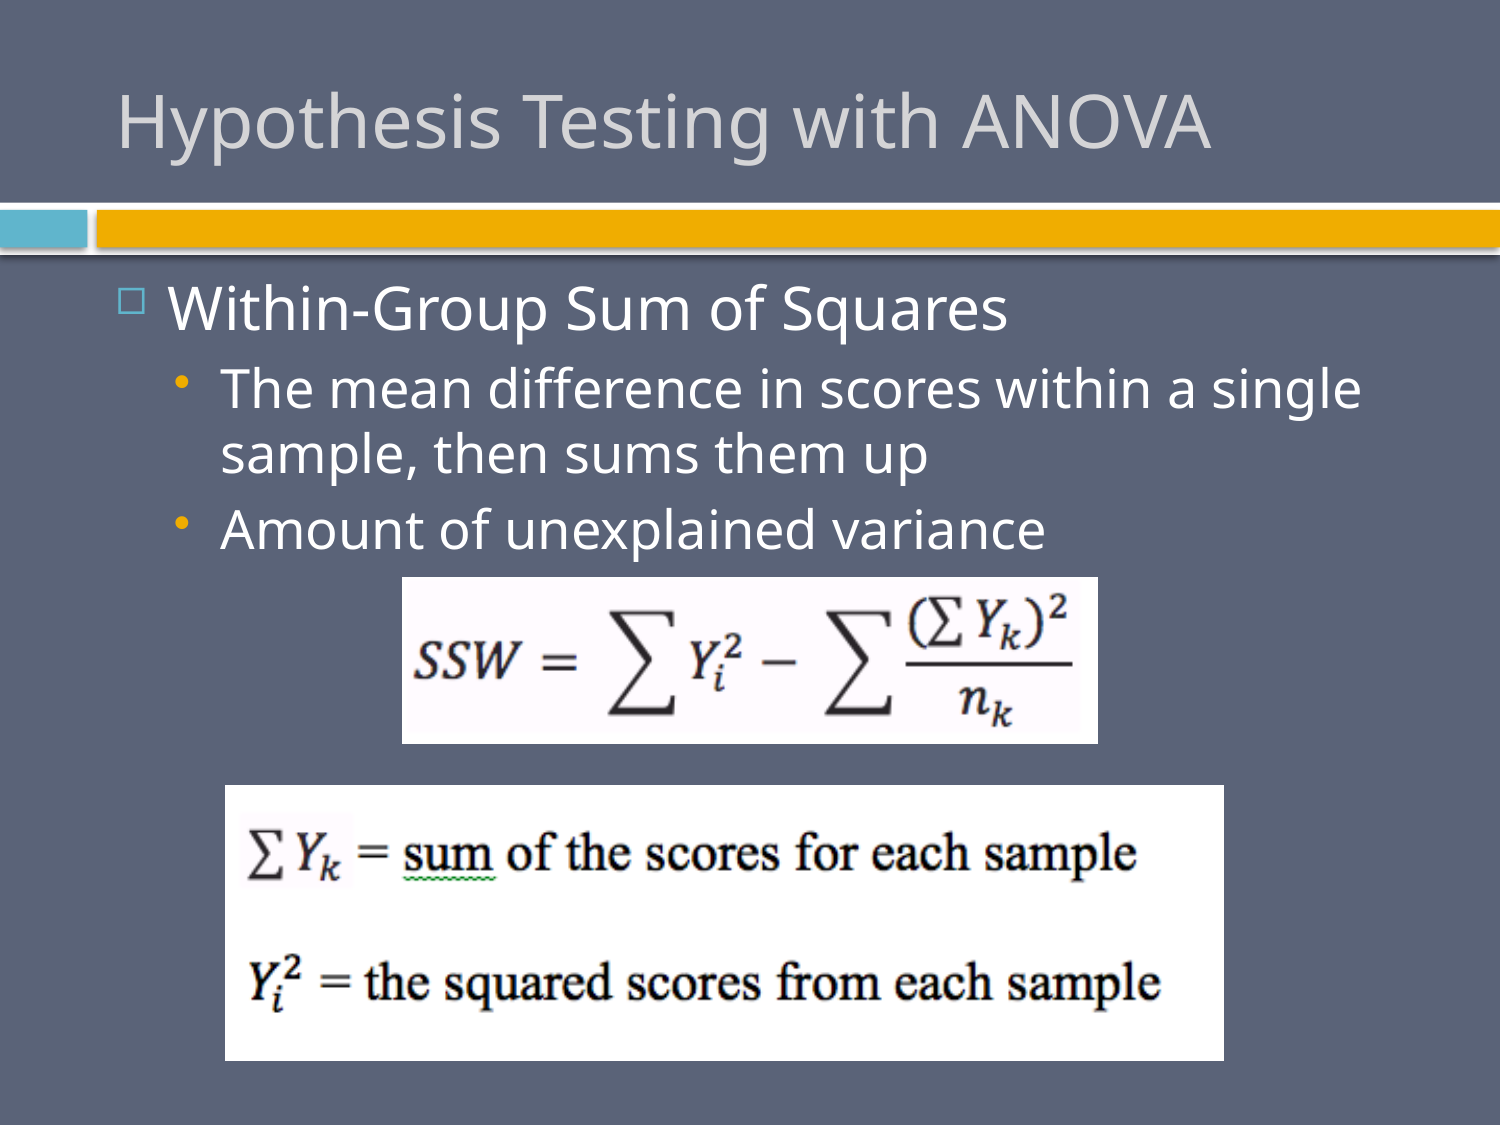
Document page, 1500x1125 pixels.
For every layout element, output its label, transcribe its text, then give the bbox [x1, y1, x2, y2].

list Within-Group Sum of Squares The mean difference in scores within a single sample, then sums them up Amount of unexplained variance [100, 262, 1439, 1001]
title Hypothesis Testing with ANOVA [100, 37, 1439, 201]
picture [225, 785, 1225, 1061]
picture [401, 576, 1099, 745]
